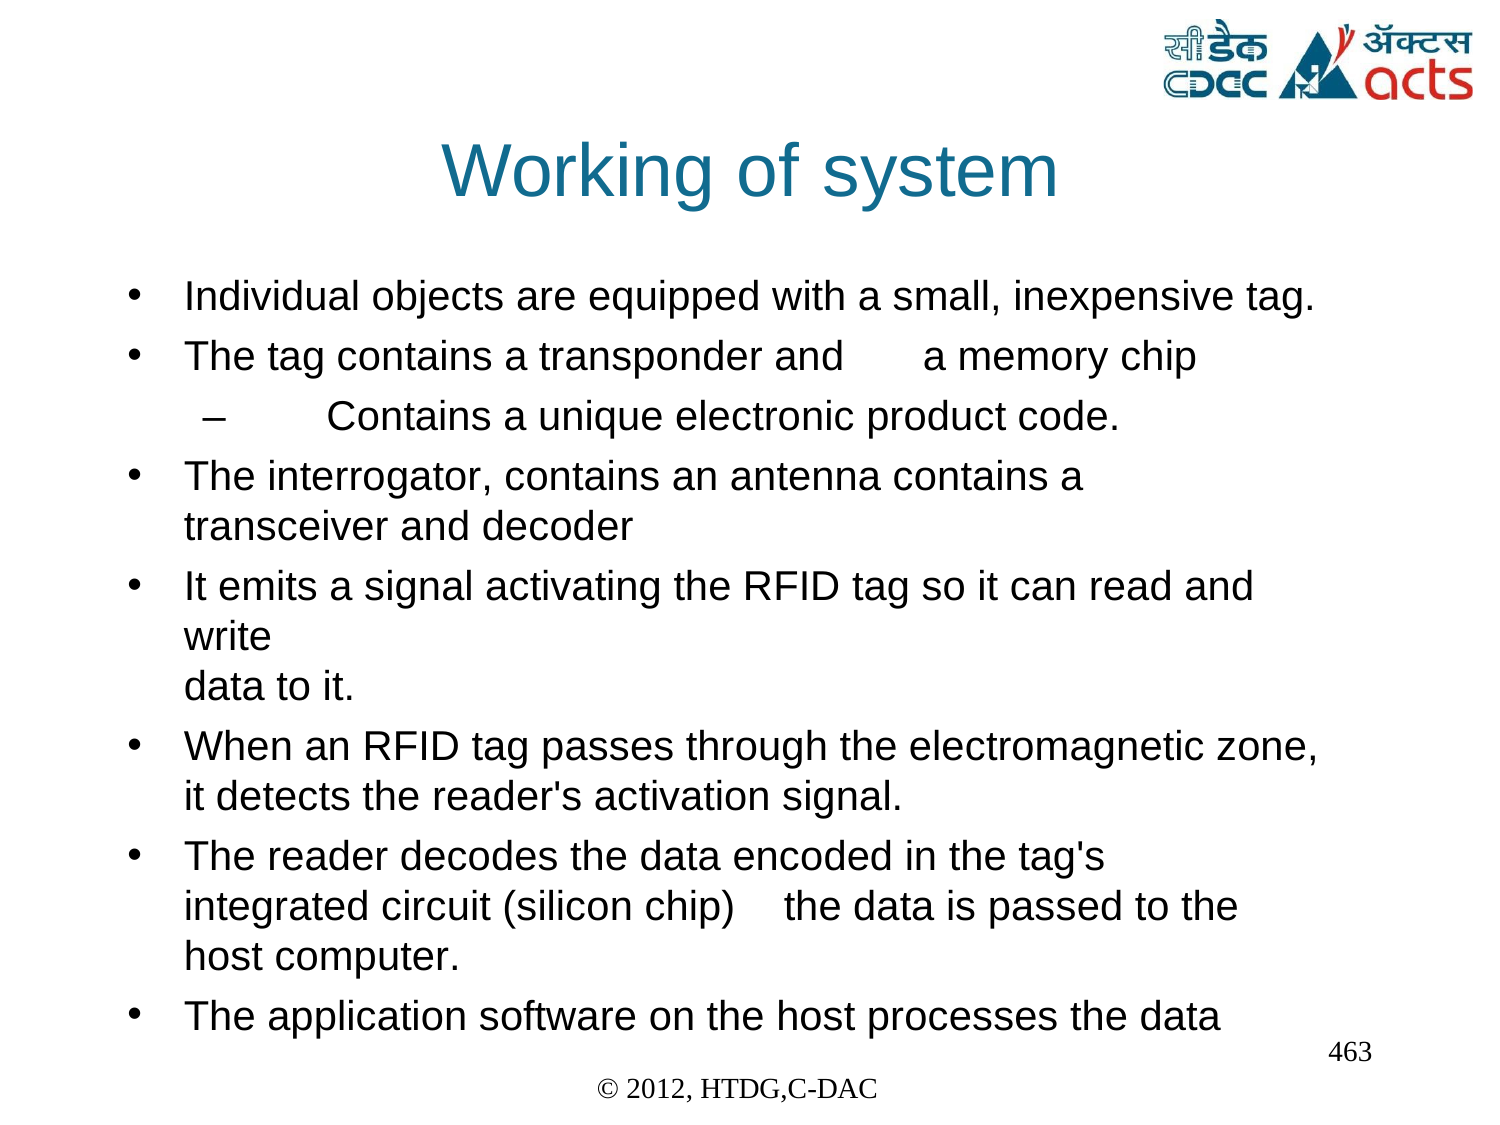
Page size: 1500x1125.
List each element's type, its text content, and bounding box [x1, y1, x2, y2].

slide_number 463 [1324, 1031, 1377, 1069]
text_box Working of system [439, 121, 1061, 211]
text_box Individual objects are equipped with a small, inexpensive tag. The tag contains a transponder and a memory chip – Contains a unique electronic product code. The interrogator, contains an antenna contains a transceiver and decoder It emits a signal activating the RFID tag so it can read and write data to it. When an RFID tag passes through the electromagnetic zone, it detects the reader's activation signal. The reader decodes the data encoded in the tag's integrated circuit (silicon chip) the data is passed to the host computer. The application software on the host processes the data [125, 268, 1353, 939]
footer © 2012, HTDG,C-DAC [594, 1069, 880, 1107]
picture [1163, 19, 1473, 100]
